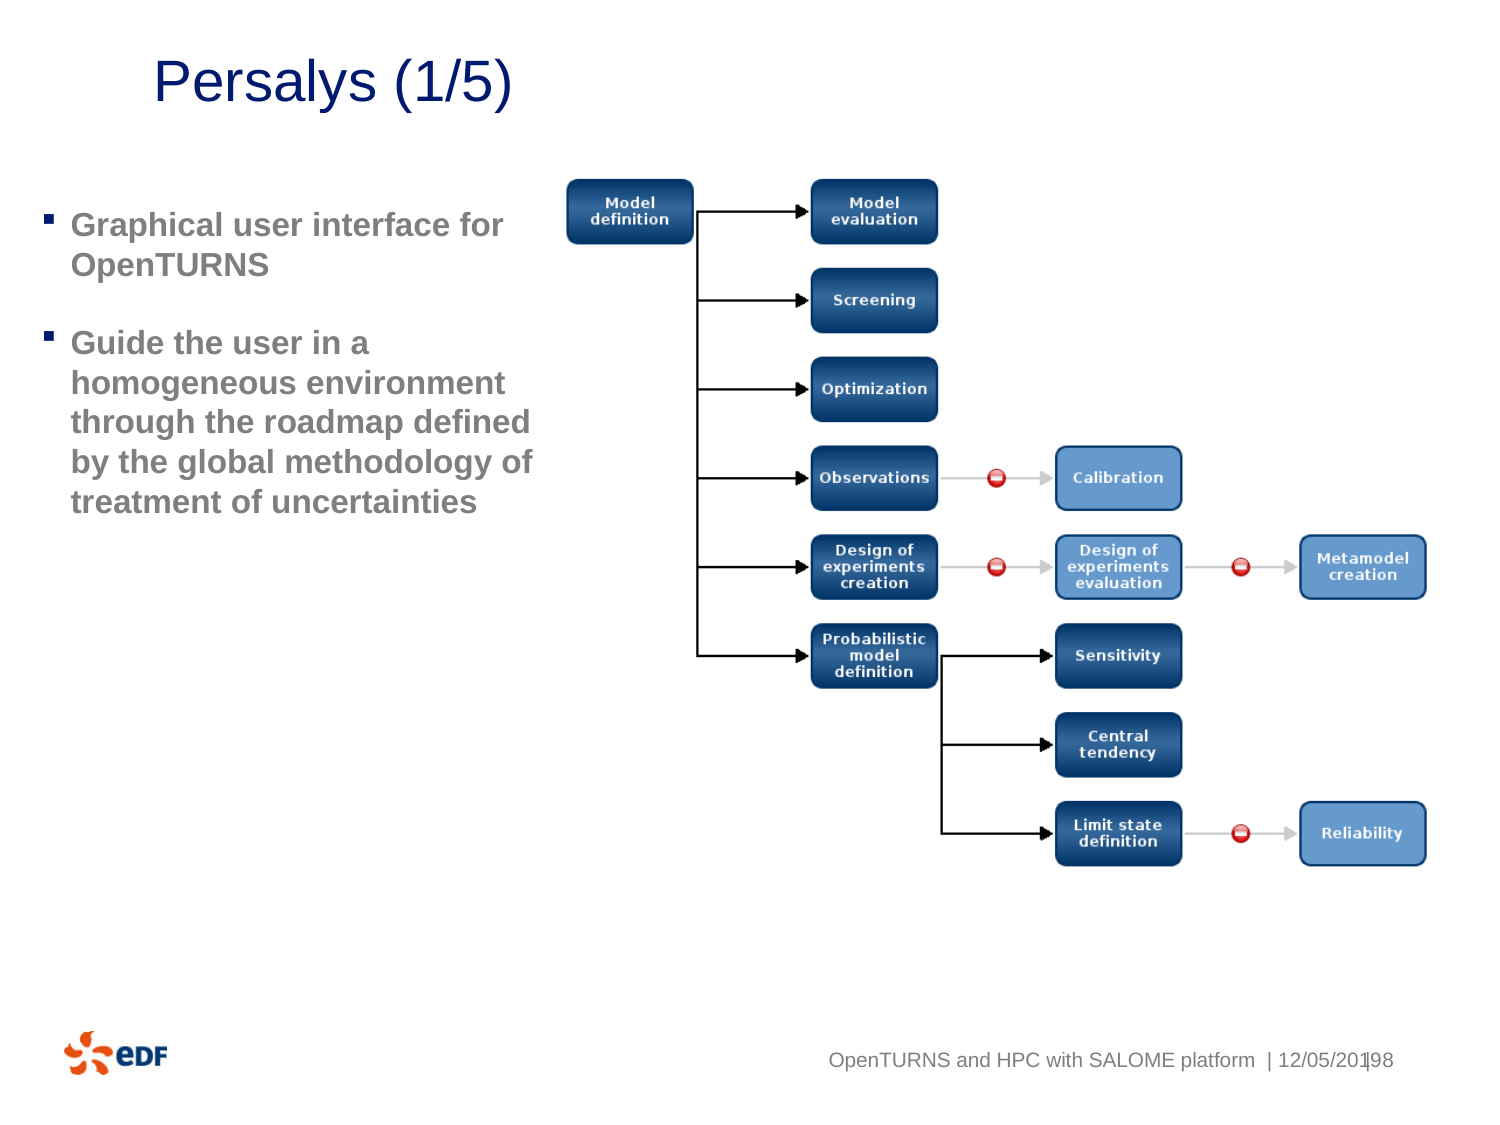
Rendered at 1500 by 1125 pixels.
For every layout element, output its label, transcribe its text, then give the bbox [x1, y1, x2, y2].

title Persalys (1/5) [147, 42, 1300, 126]
picture [549, 172, 1435, 870]
list Graphical user interface for OpenTURNS Guide the user in a homogeneous environment through the roadmap defined by the global methodology of treatment of uncertainties [35, 125, 550, 1027]
picture [64, 1031, 167, 1075]
